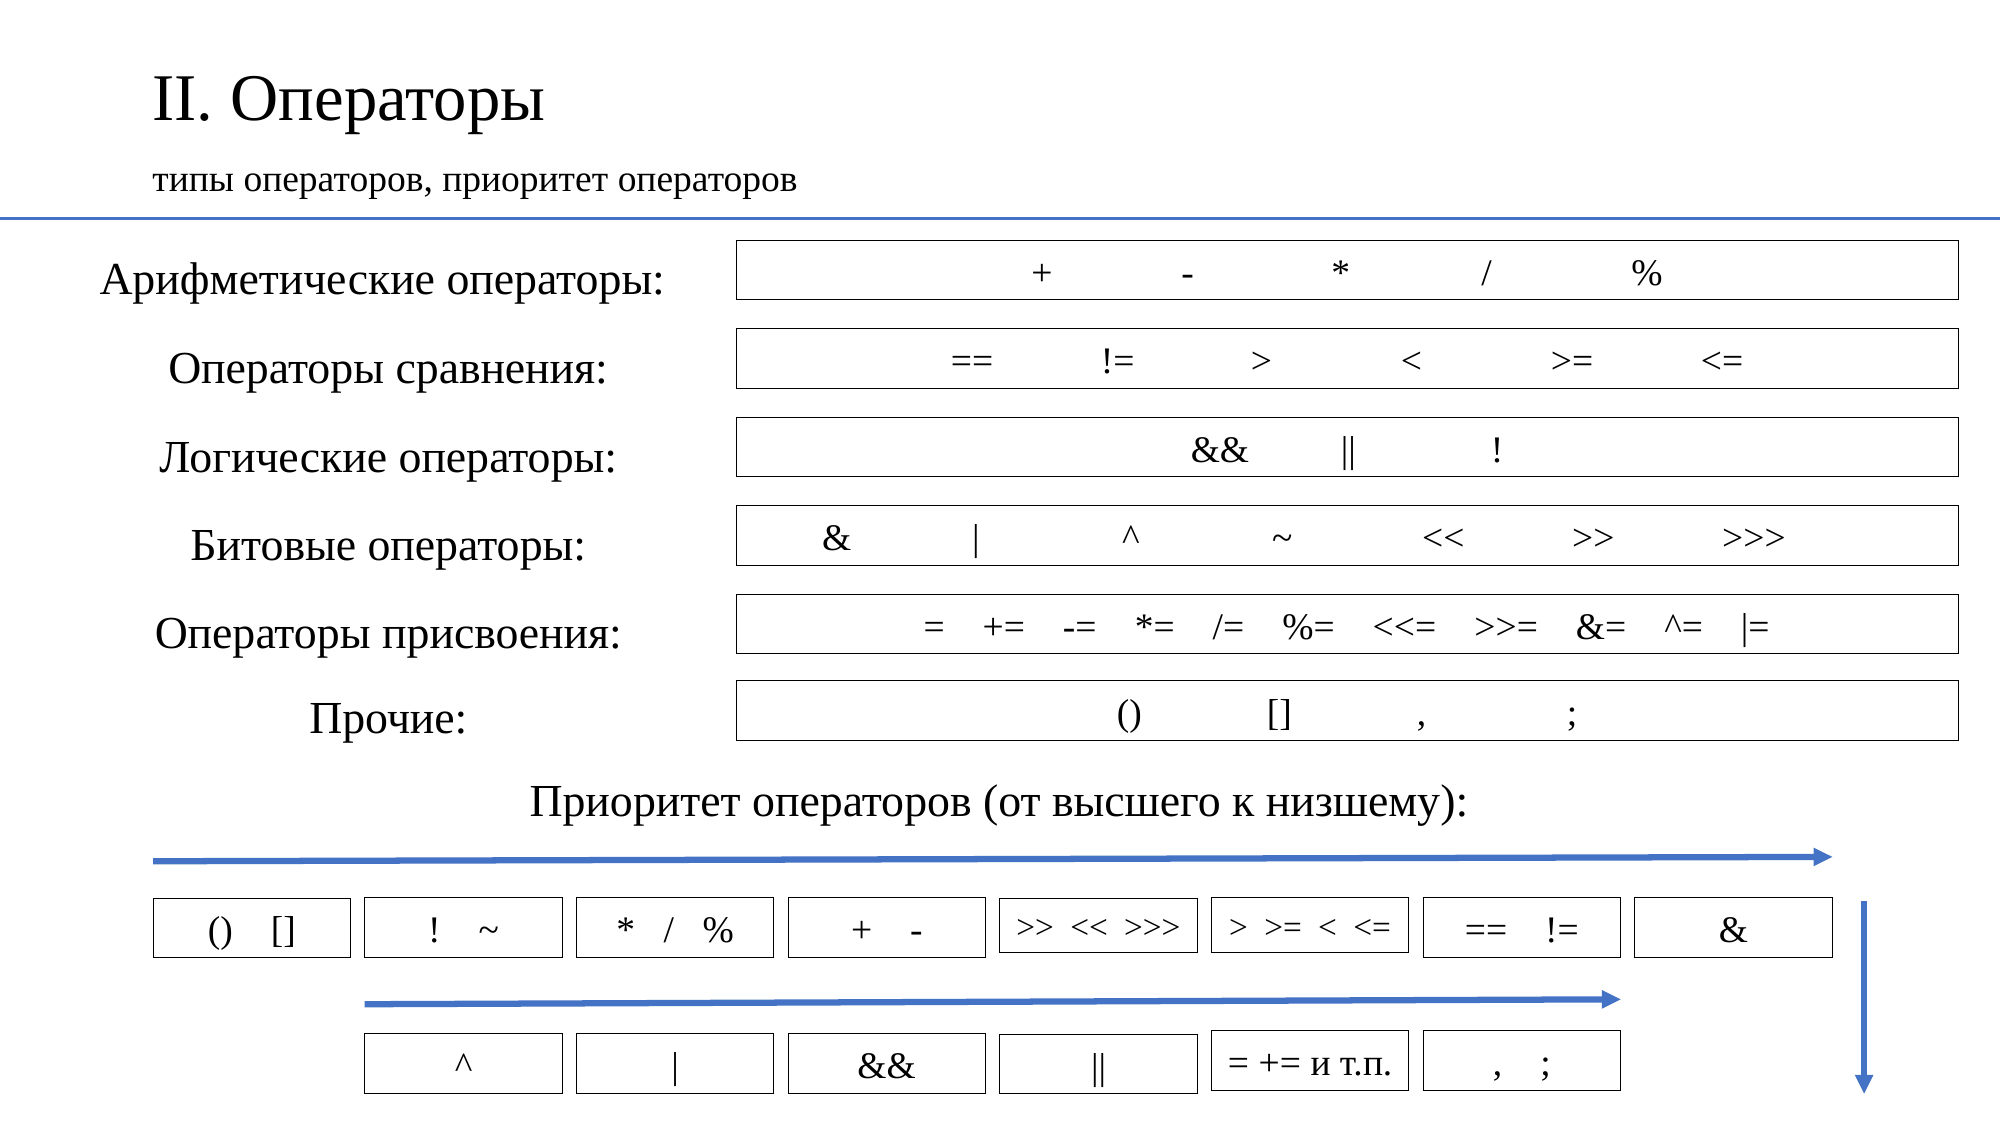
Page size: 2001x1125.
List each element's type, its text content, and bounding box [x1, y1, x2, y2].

text_box = += и т.п. [1211, 1030, 1409, 1091]
text_box Операторы сравнения: [41, 330, 736, 401]
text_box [364, 999, 1621, 1005]
text_box , ; [1423, 1030, 1621, 1091]
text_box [152, 856, 1833, 862]
text_box | [576, 1033, 774, 1094]
text_box Операторы присвоения: [41, 595, 736, 666]
text_box + - * / % [736, 240, 1959, 300]
text_box & | ^ ~ << >> >>> [736, 505, 1959, 566]
text_box || [999, 1034, 1198, 1094]
text_box Логические операторы: [41, 418, 736, 489]
text_box & [1634, 897, 1833, 958]
text_box Прочие: [41, 680, 736, 751]
text_box && || ! [736, 417, 1959, 477]
text_box () [] [153, 898, 351, 958]
text_box && [788, 1033, 986, 1094]
text_box ! ~ [364, 897, 563, 958]
text_box Битовые операторы: [41, 507, 736, 578]
text_box = += -= *= /= %= <<= >>= &= ^= |= [736, 594, 1959, 654]
text_box + - [788, 897, 986, 958]
text_box типы операторов, приоритет операторов [137, 140, 1863, 217]
text_box () [] , ; [736, 680, 1959, 741]
text_box == != [1423, 897, 1621, 958]
text_box == != > < >= <= [736, 328, 1959, 389]
text_box * / % [576, 897, 774, 958]
title II. Операторы [137, 59, 1863, 139]
text_box >> << >>> [999, 898, 1198, 953]
text_box Приоритет операторов (от высшего к низшему): [41, 763, 1958, 833]
text_box ^ [364, 1033, 563, 1094]
text_box > >= < <= [1211, 897, 1409, 953]
text_box Арифметические операторы: [41, 241, 736, 312]
